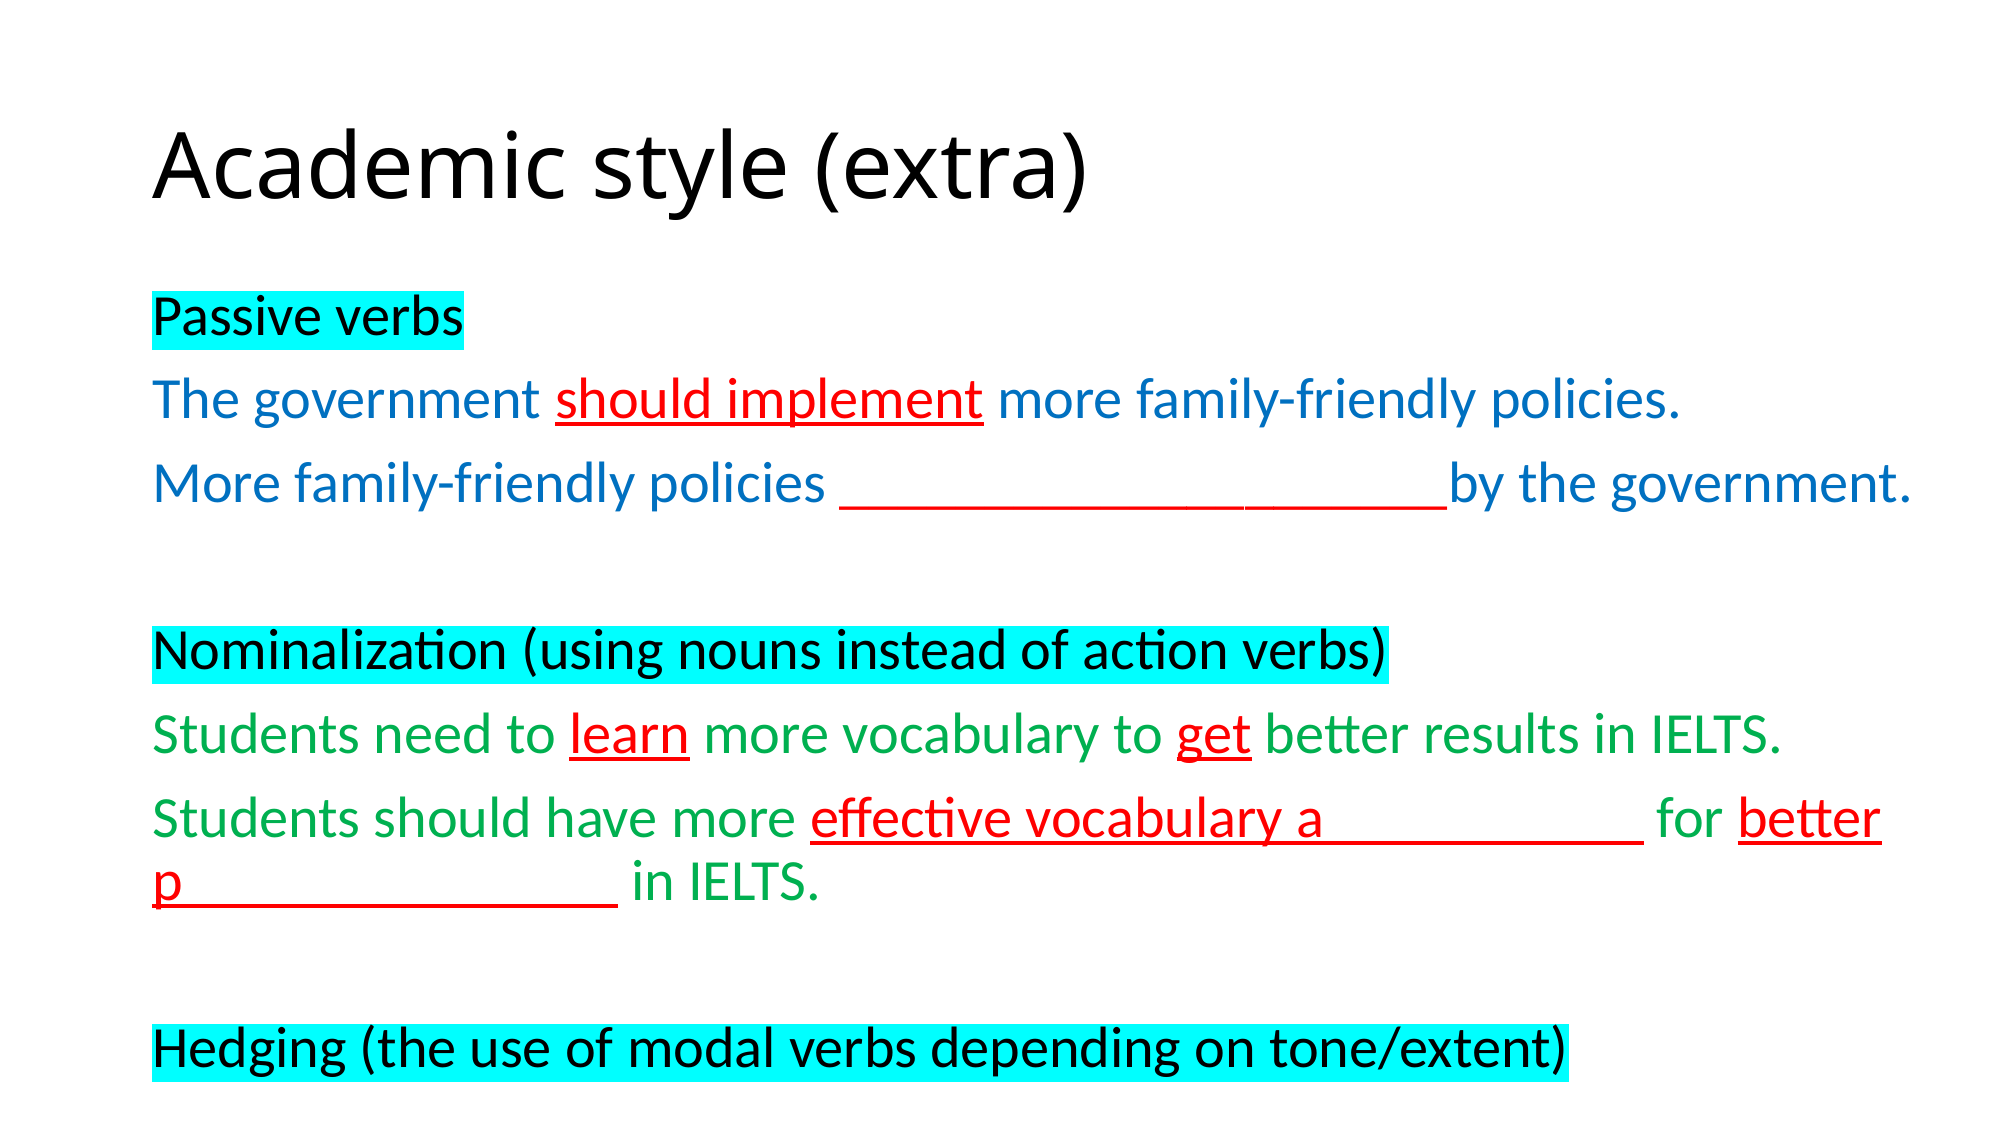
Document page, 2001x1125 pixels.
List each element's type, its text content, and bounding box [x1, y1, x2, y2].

list Passive verbs The government should implement more family-friendly policies. More family-friendly policies _____________________by the government. Nominalization (using nouns instead of action verbs) Students need to learn more vocabulary to get better results in IELTS. Students should have more effective vocabulary a___________ for better p_______________ in IELTS. Hedging (the use of modal verbs depending on tone/extent) [137, 277, 1953, 1099]
title Academic style (extra) [137, 59, 1863, 277]
